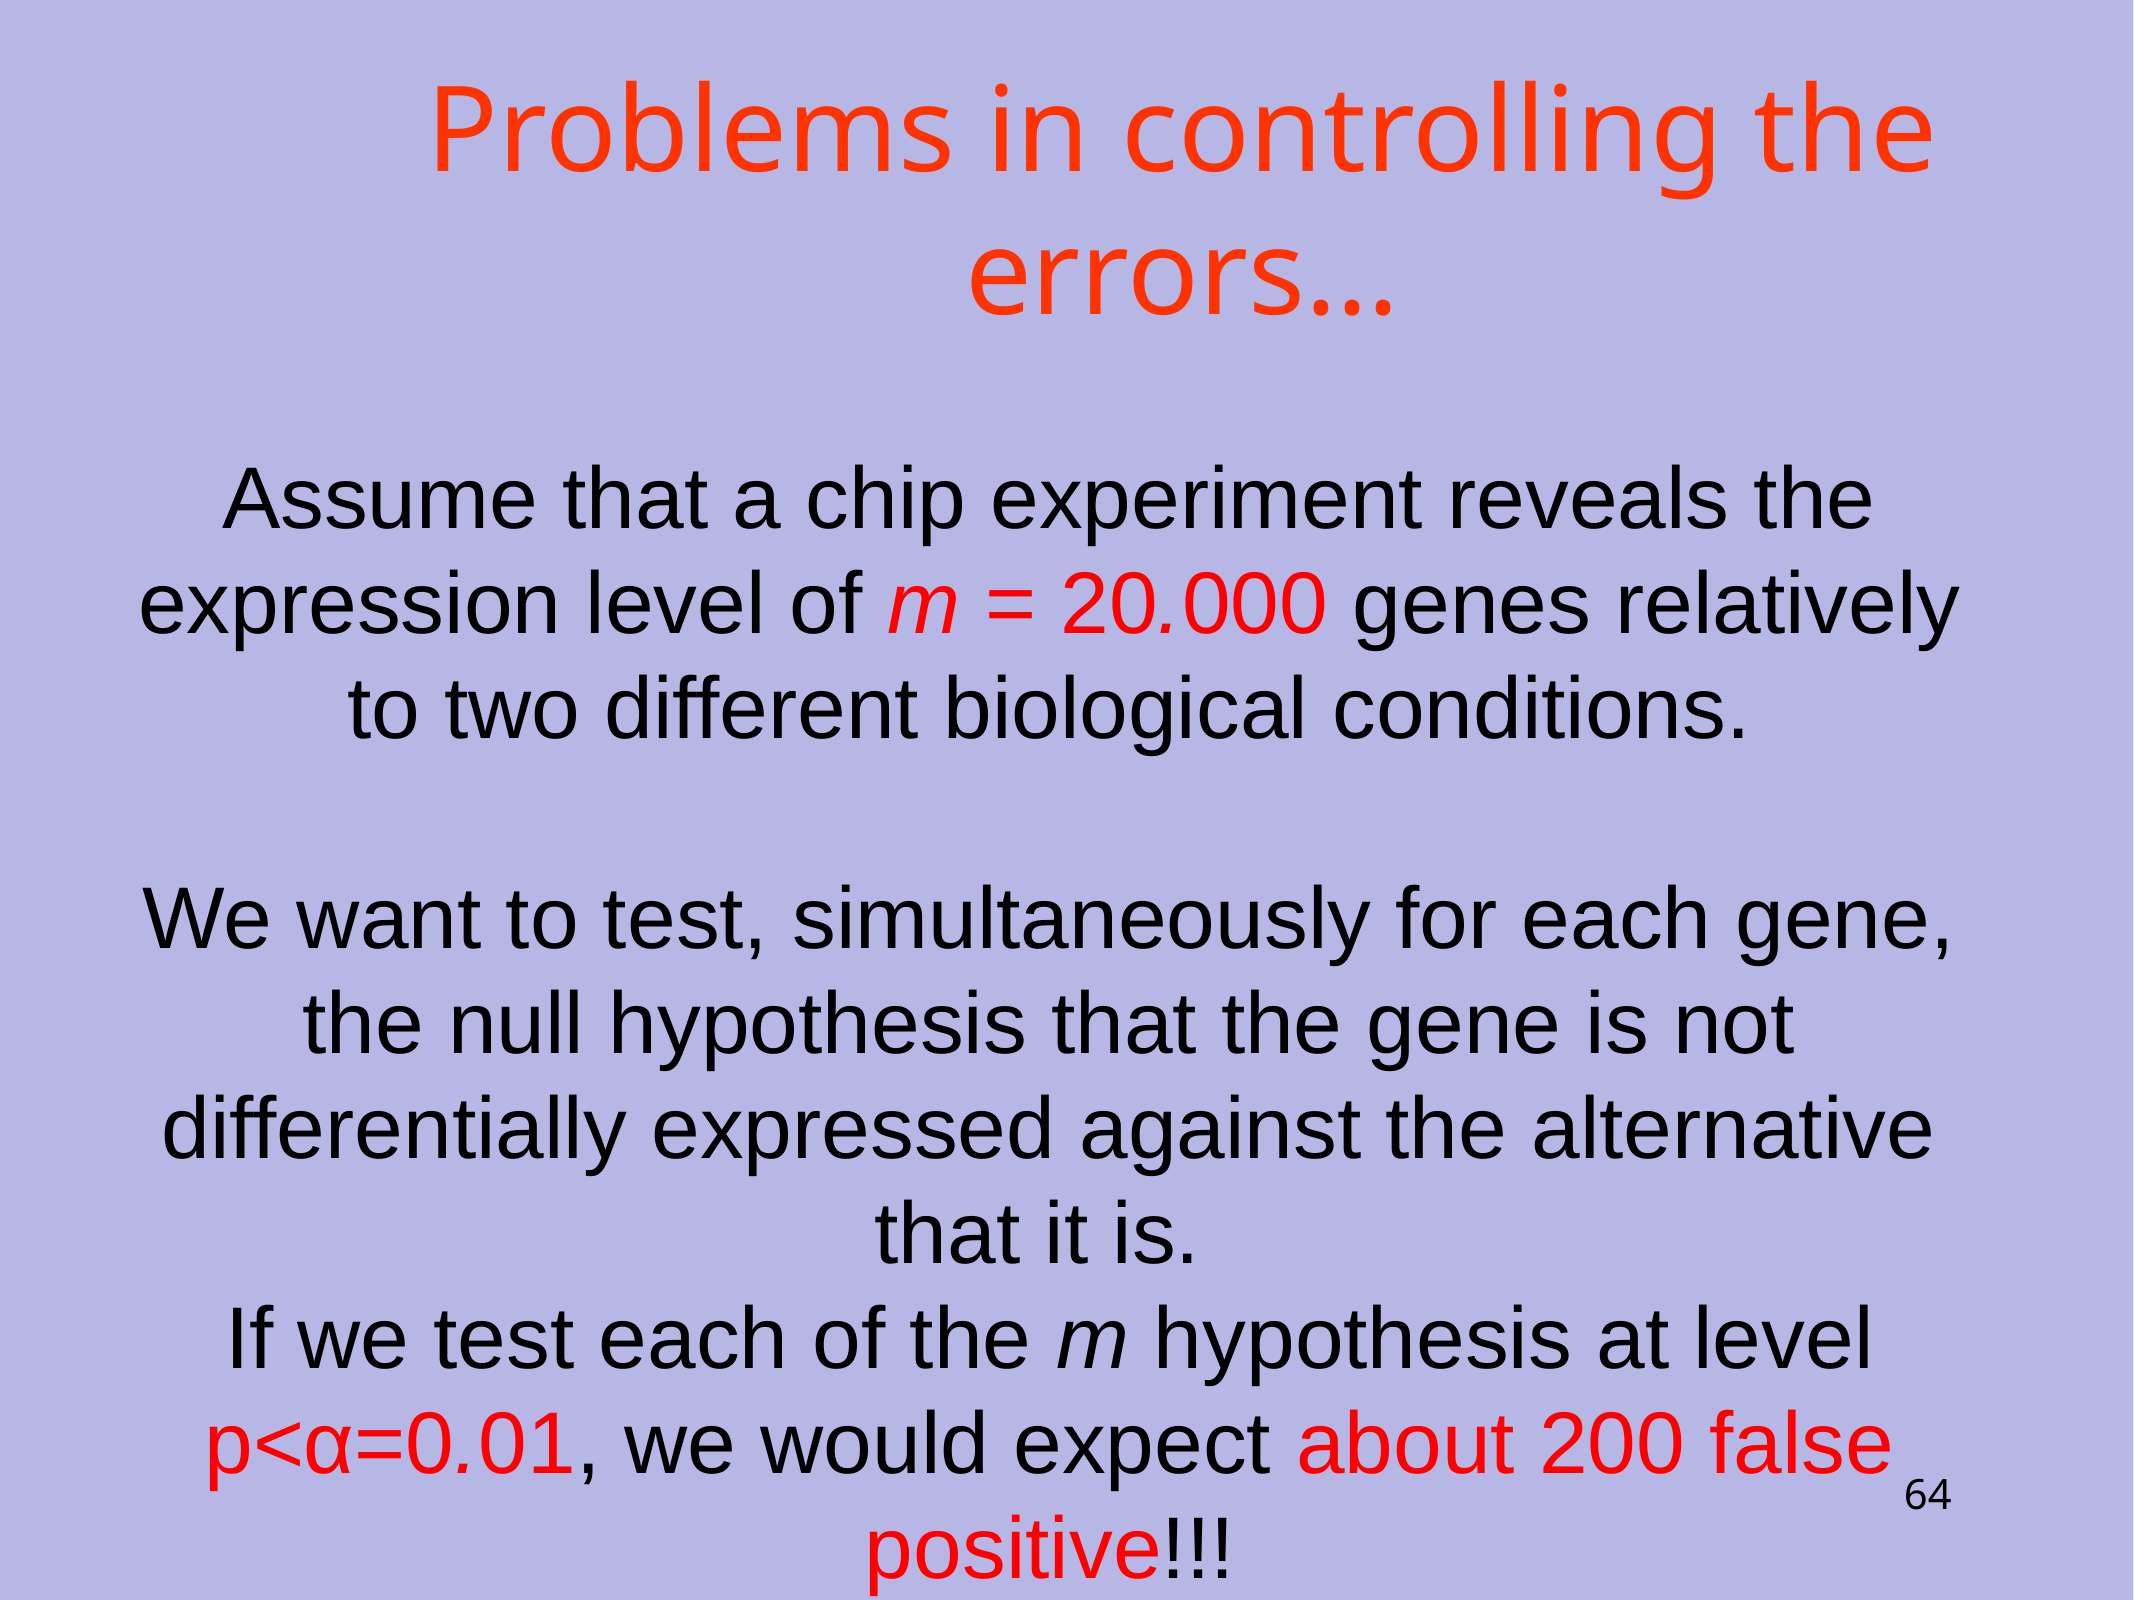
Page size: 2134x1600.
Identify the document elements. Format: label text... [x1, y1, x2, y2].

title Problems in controlling the errors… [302, 88, 2063, 303]
text_box Assume that a chip experiment reveals the expression level of m = 20.000 genes relatively to two different biological conditions. We want to test, simultaneously for each gene, the null hypothesis that the gene is not differentially expressed against the alternative that it is. If we test each of the m hypothesis at level p<α=0.01, we would expect about 200 false positive!!! [92, 430, 2008, 1600]
